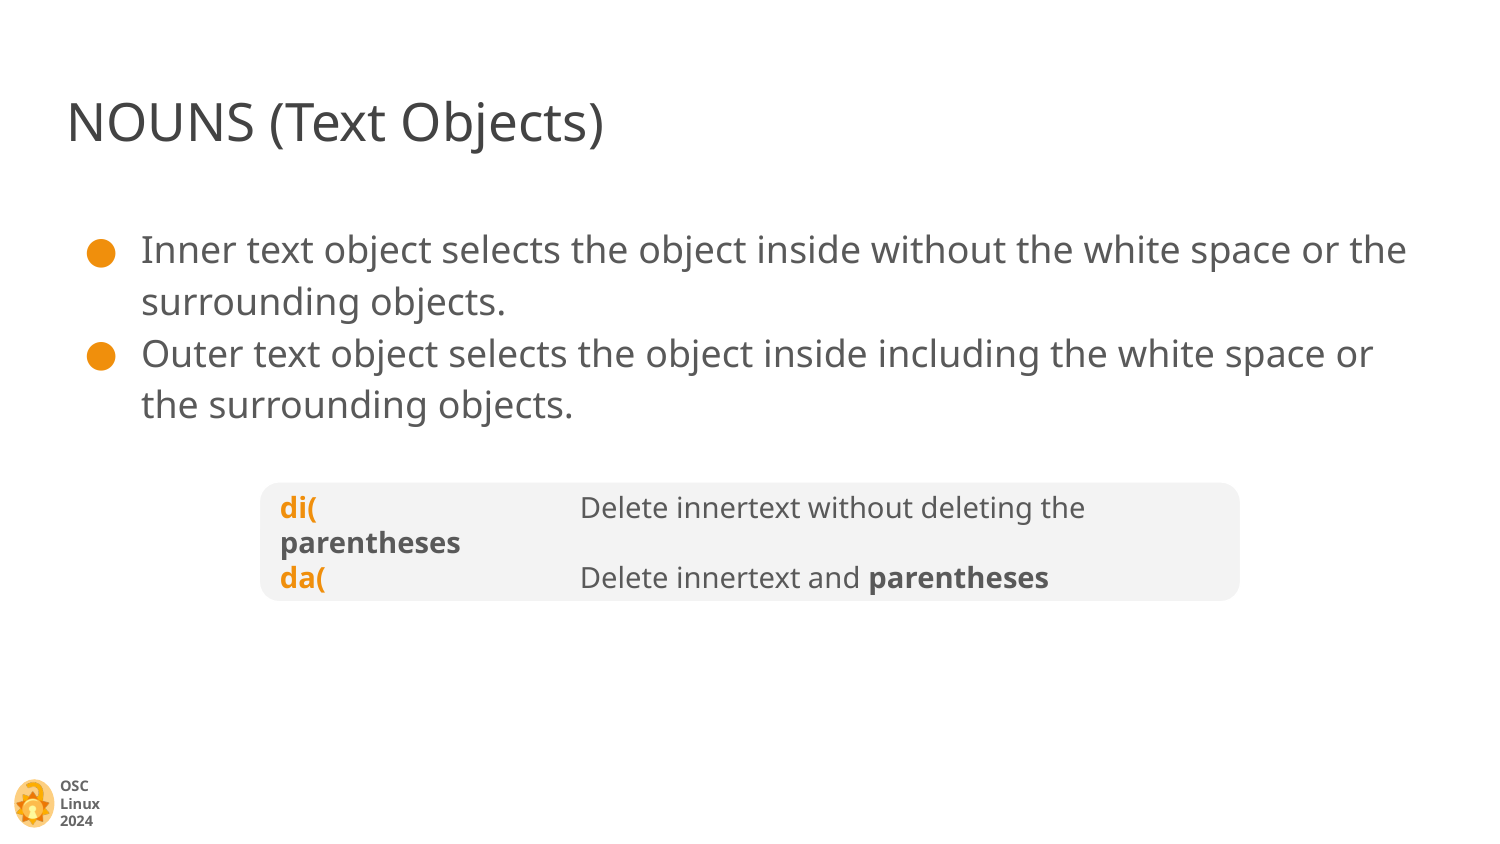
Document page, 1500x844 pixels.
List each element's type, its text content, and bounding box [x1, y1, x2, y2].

text_box di( Delete innertext without deleting the parentheses da( Delete innertext and parentheses [259, 481, 1241, 602]
title NOUNS (Text Objects) [51, 72, 1449, 167]
list Inner text object selects the object inside without the white space or the surrounding objects. Outer text object selects the object inside including the white space or the surrounding objects. [51, 189, 1449, 457]
picture [15, 780, 54, 827]
